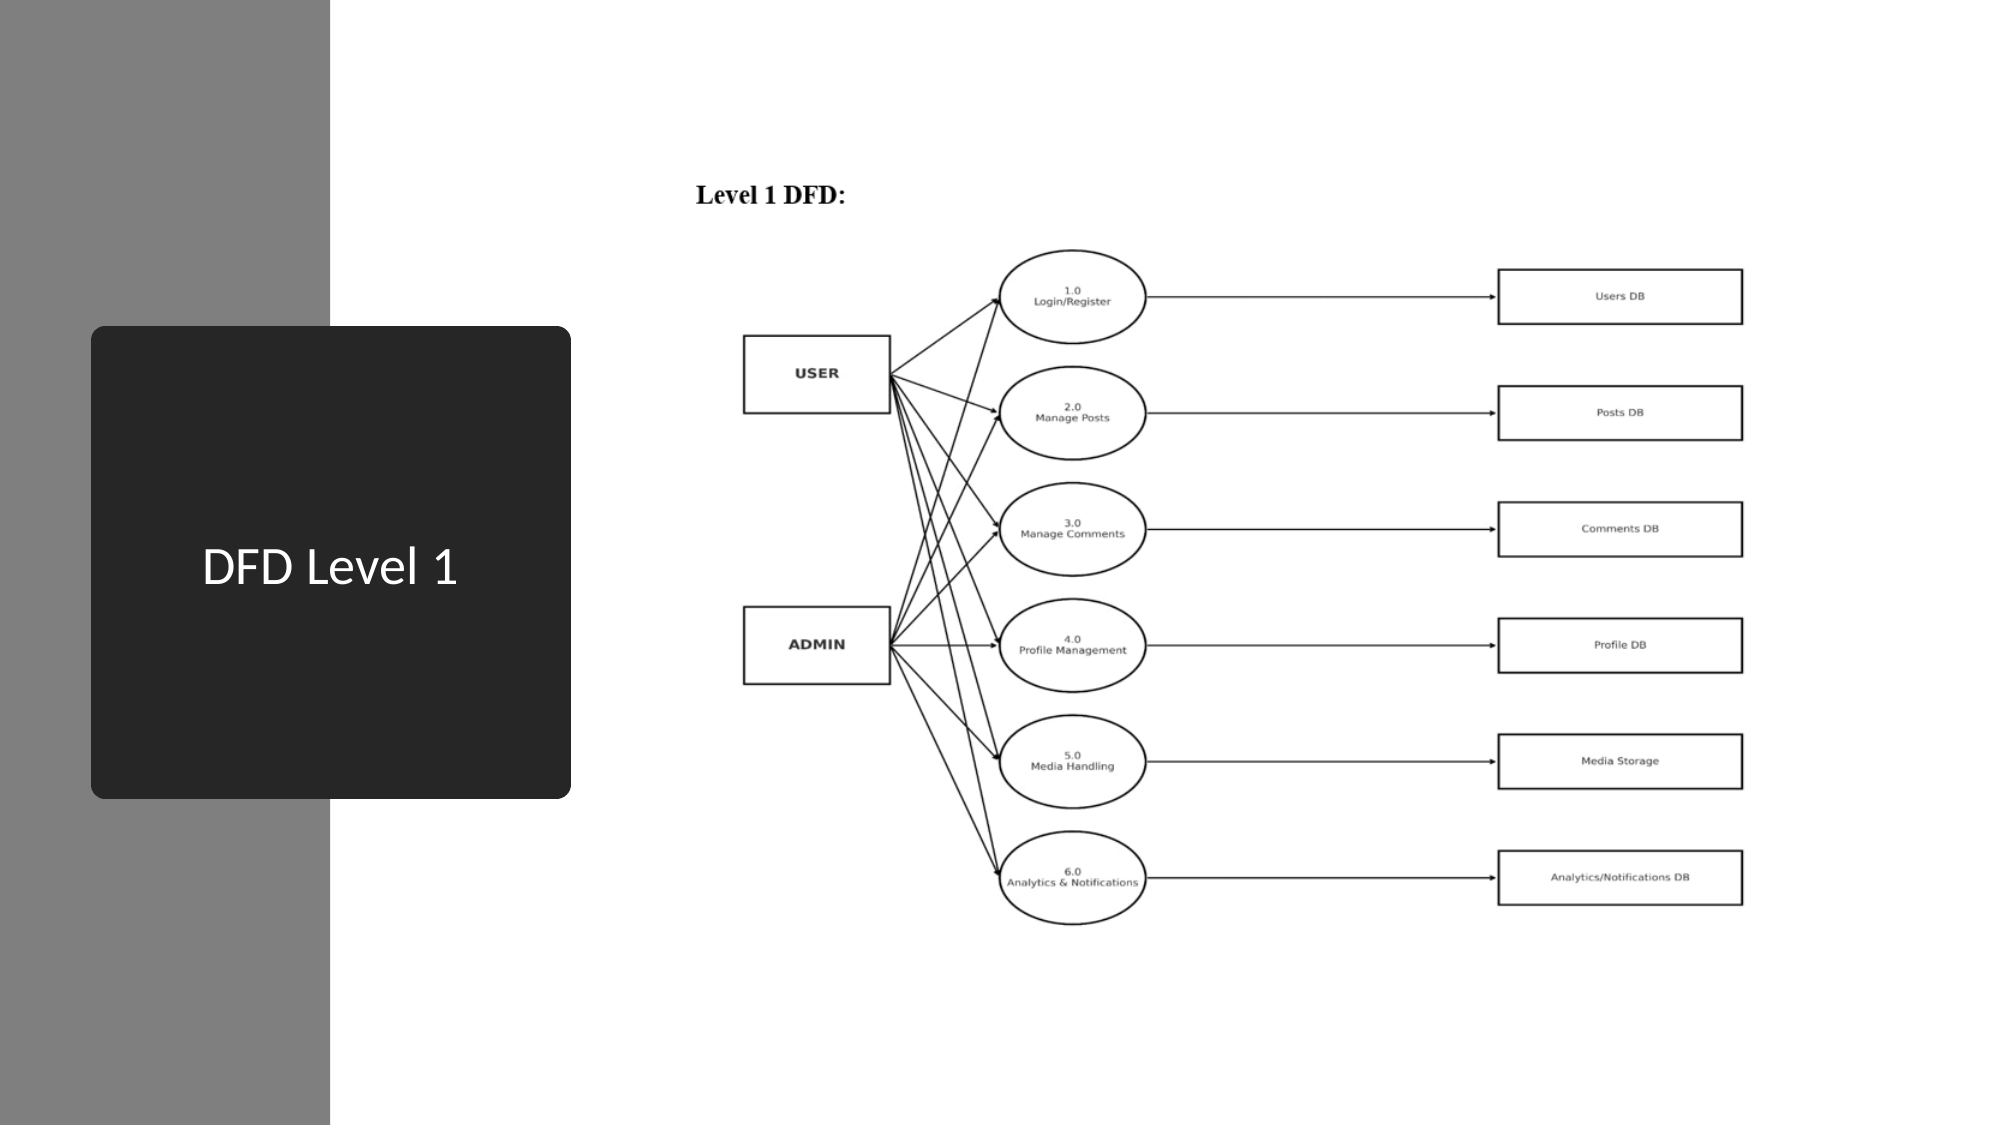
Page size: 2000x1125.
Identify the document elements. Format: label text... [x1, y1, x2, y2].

title DFD Level 1 [105, 340, 557, 785]
picture [665, 157, 1839, 967]
text_box [0, 0, 332, 1125]
text_box [332, 0, 2000, 1125]
